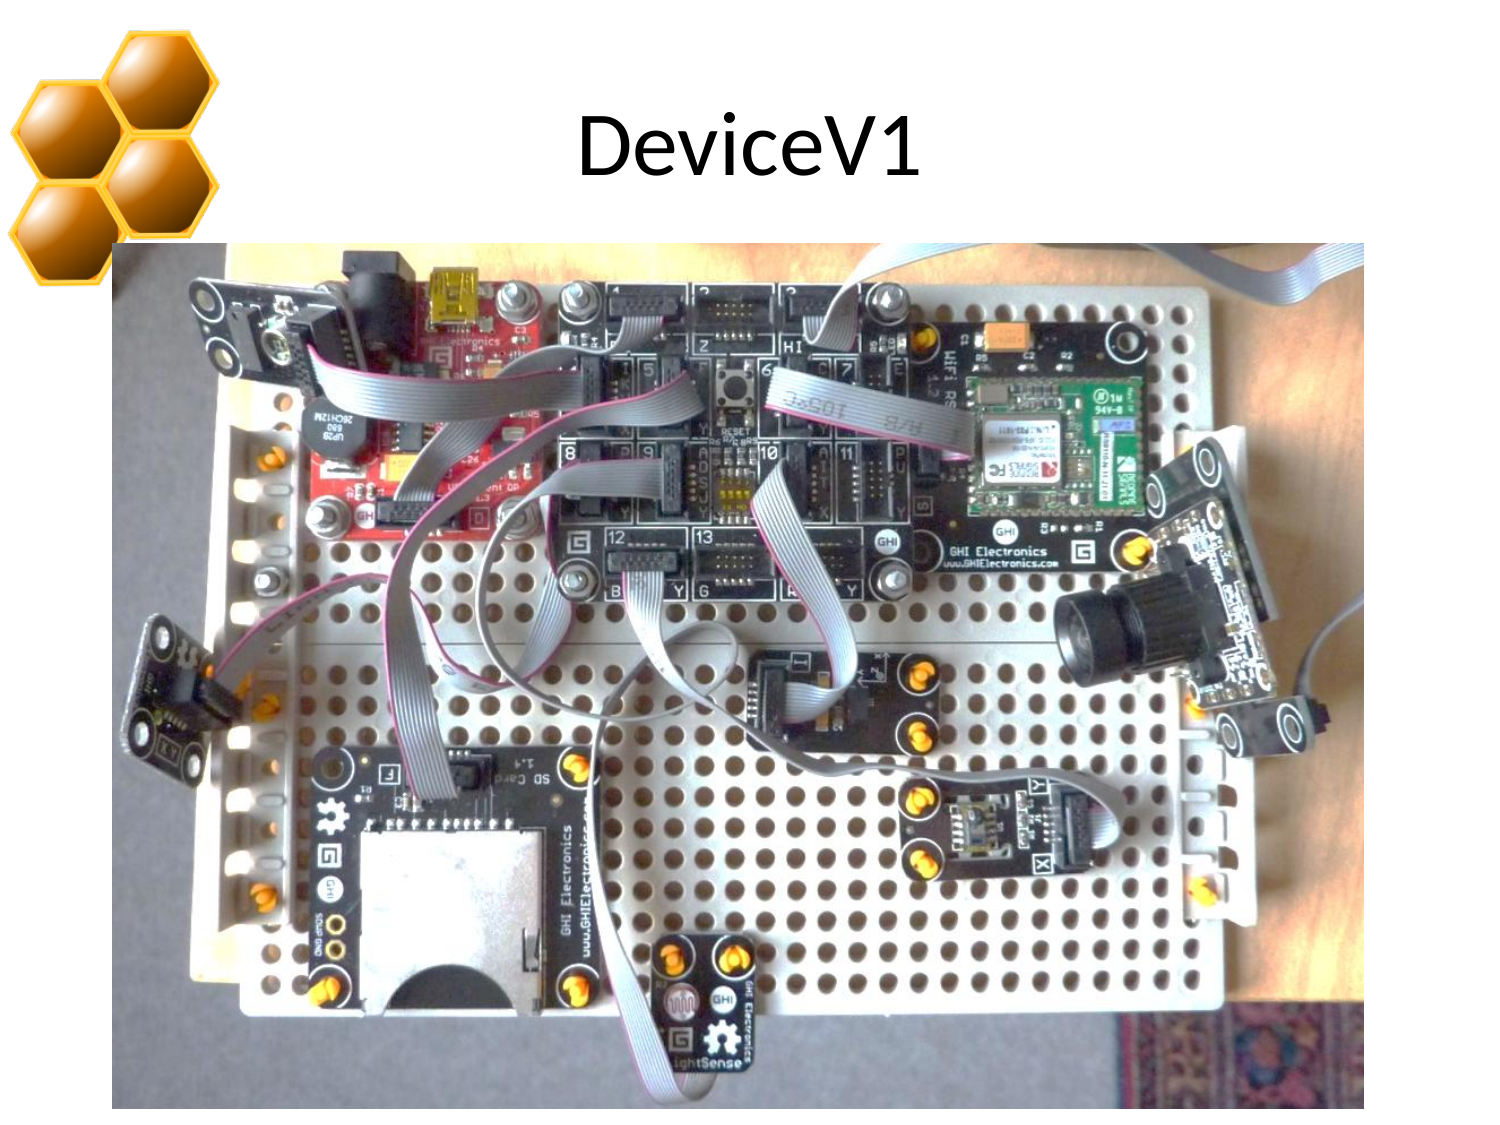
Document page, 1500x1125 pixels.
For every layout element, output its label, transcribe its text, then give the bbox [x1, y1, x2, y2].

title DeviceV1 [75, 45, 1425, 233]
picture [1, 0, 227, 318]
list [111, 243, 1365, 1110]
